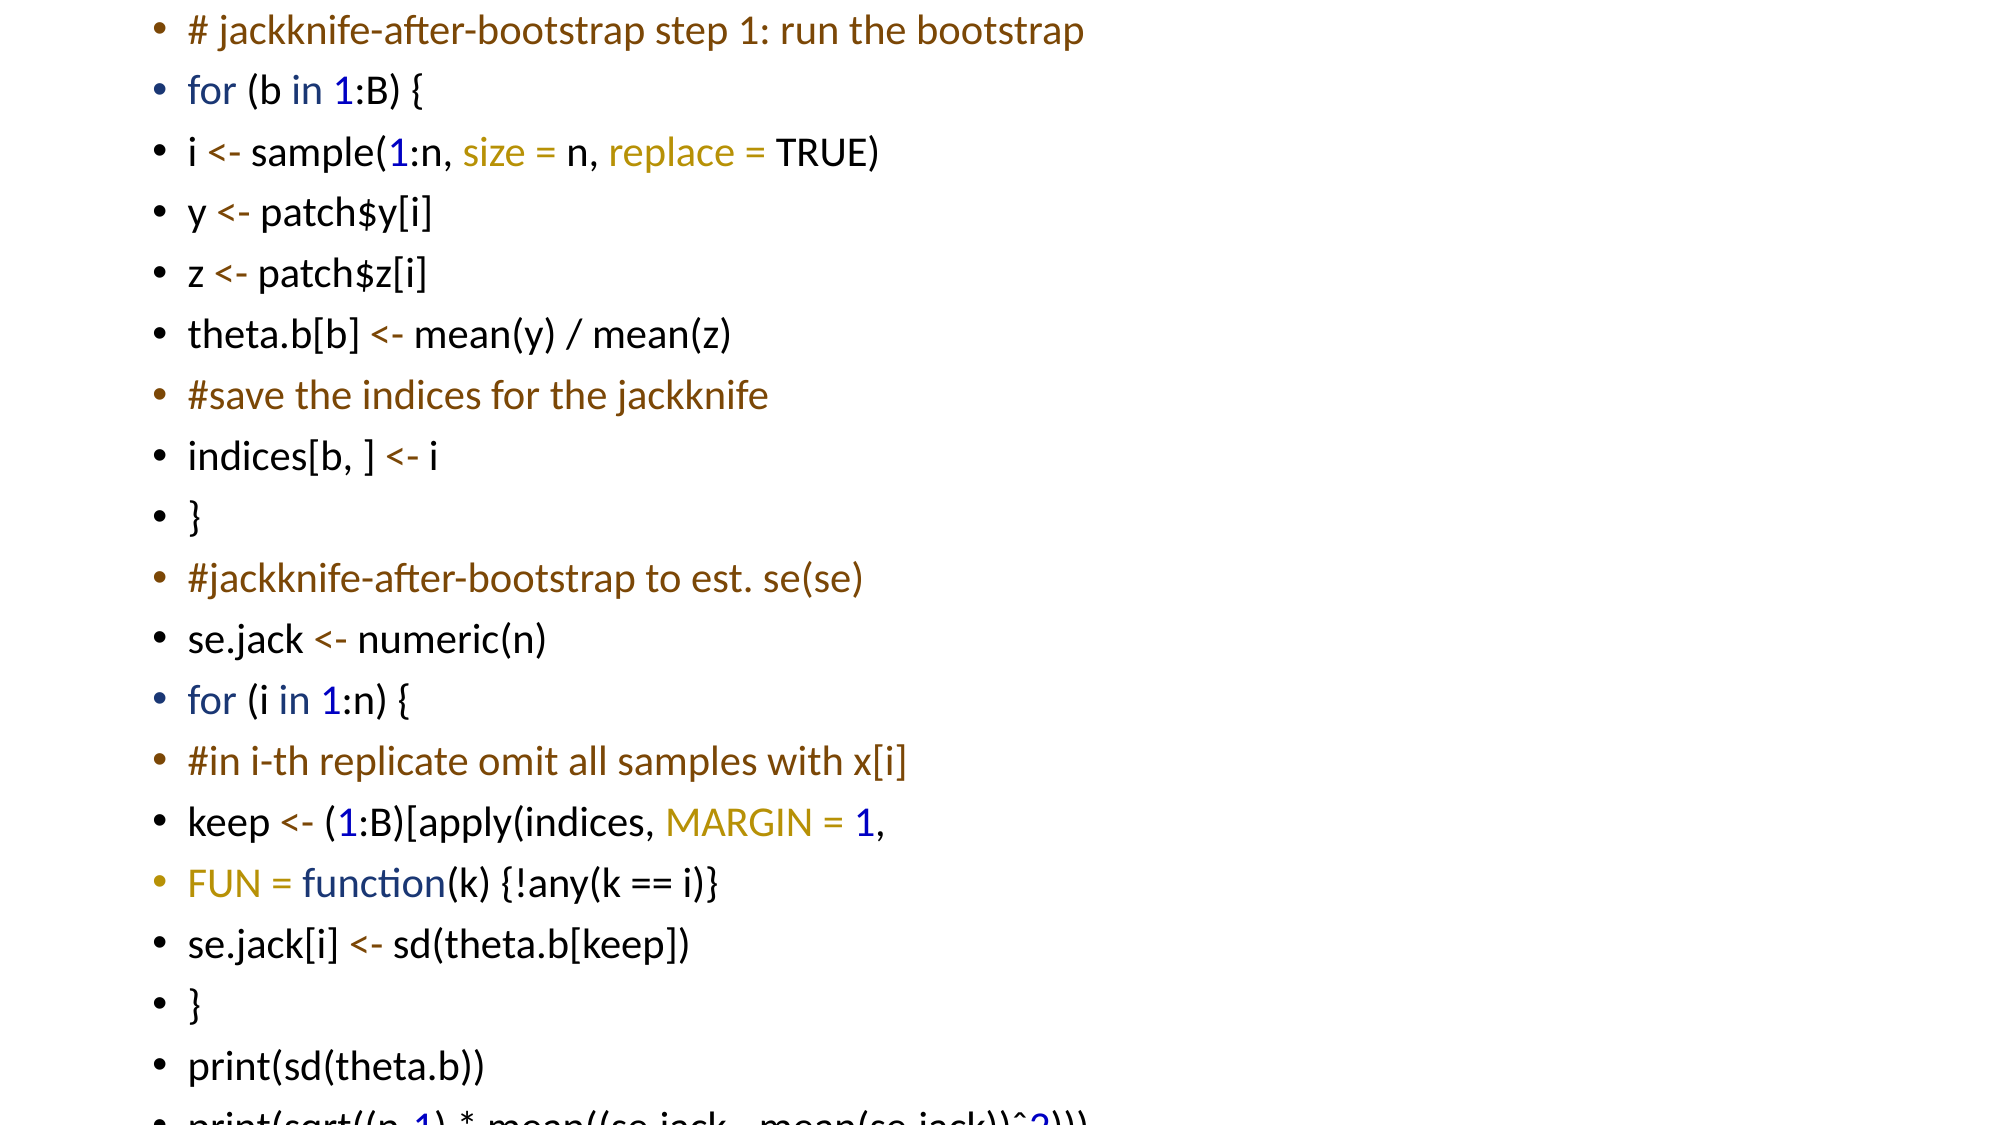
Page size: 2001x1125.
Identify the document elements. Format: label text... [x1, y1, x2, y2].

list # jackknife-after-bootstrap step 1: run the bootstrap for (b in 1:B) { i <- sample(1:n, size = n, replace = TRUE) y <- patch$y[i] z <- patch$z[i] theta.b[b] <- mean(y) / mean(z) #save the indices for the jackknife indices[b, ] <- i } #jackknife-after-bootstrap to est. se(se) se.jack <- numeric(n) for (i in 1:n) { #in i-th replicate omit all samples with x[i] keep <- (1:B)[apply(indices, MARGIN = 1, FUN = function(k) {!any(k == i)} se.jack[i] <- sd(theta.b[keep]) } print(sd(theta.b)) print(sqrt((n-1) * mean((se.jack - mean(se.jack))ˆ2))) [137, 0, 1863, 1125]
